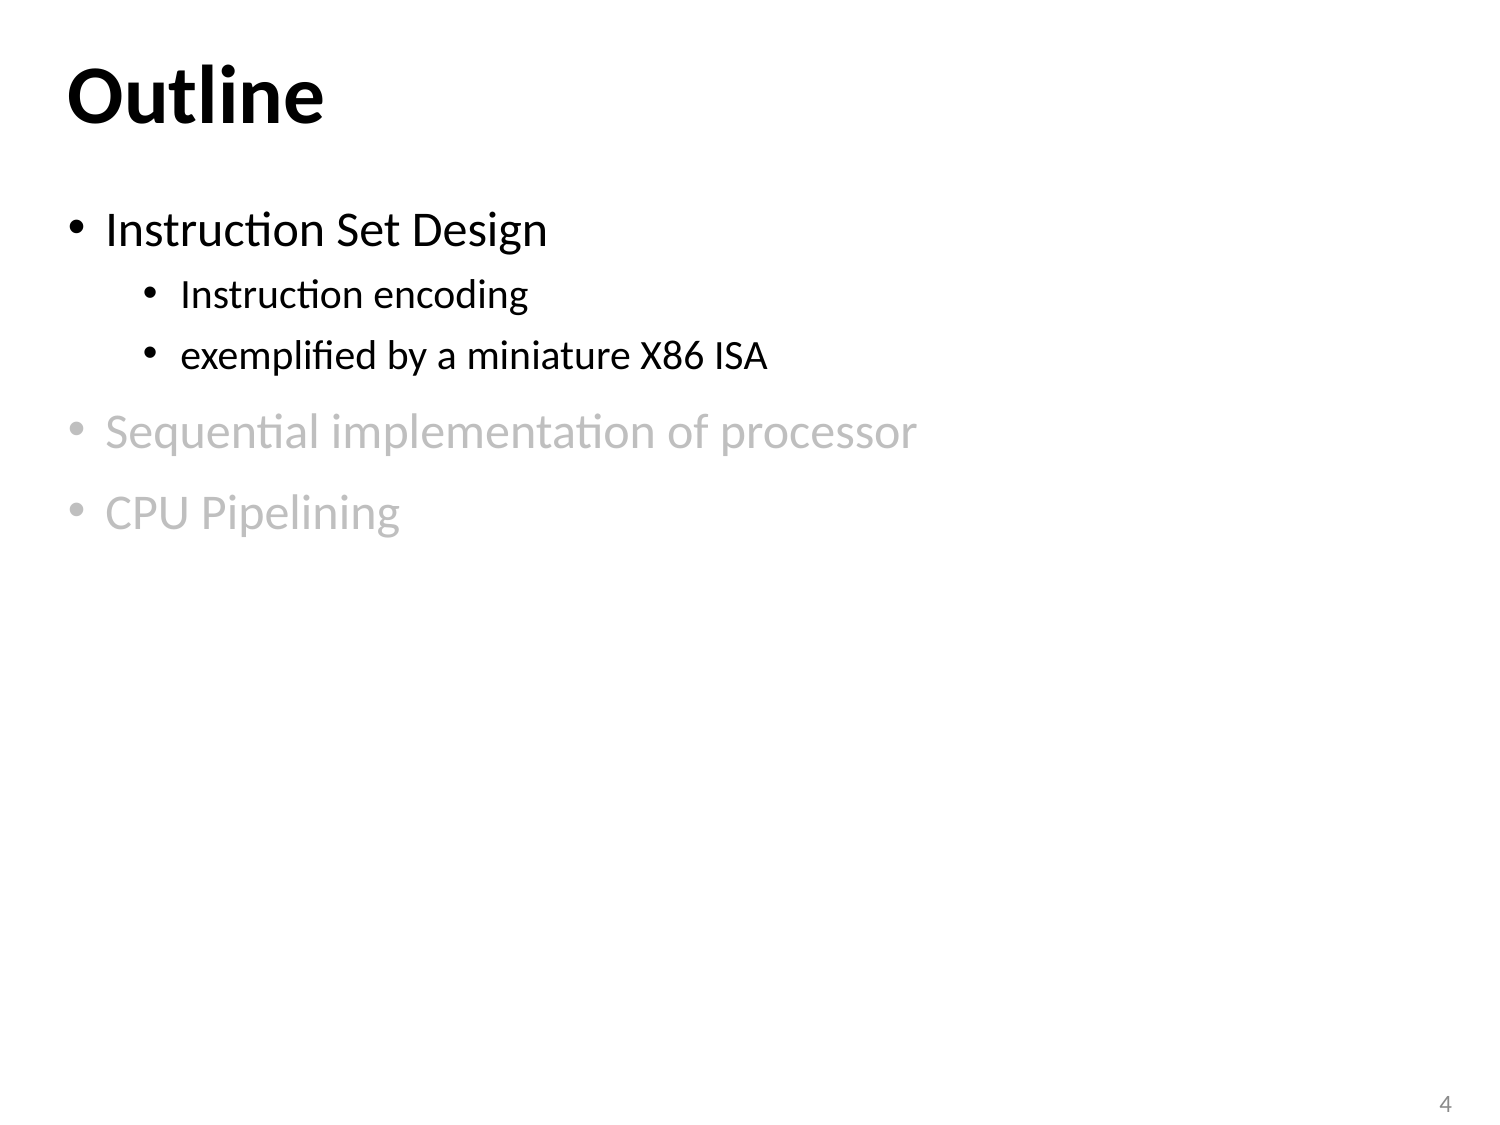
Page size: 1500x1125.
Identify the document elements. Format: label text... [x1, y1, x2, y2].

slide_number 4 [1390, 1079, 1468, 1125]
list Instruction Set Design Instruction encoding exemplified by a miniature X86 ISA Sequential implementation of processor CPU Pipelining [52, 189, 1447, 1064]
title Outline [52, 27, 1447, 166]
